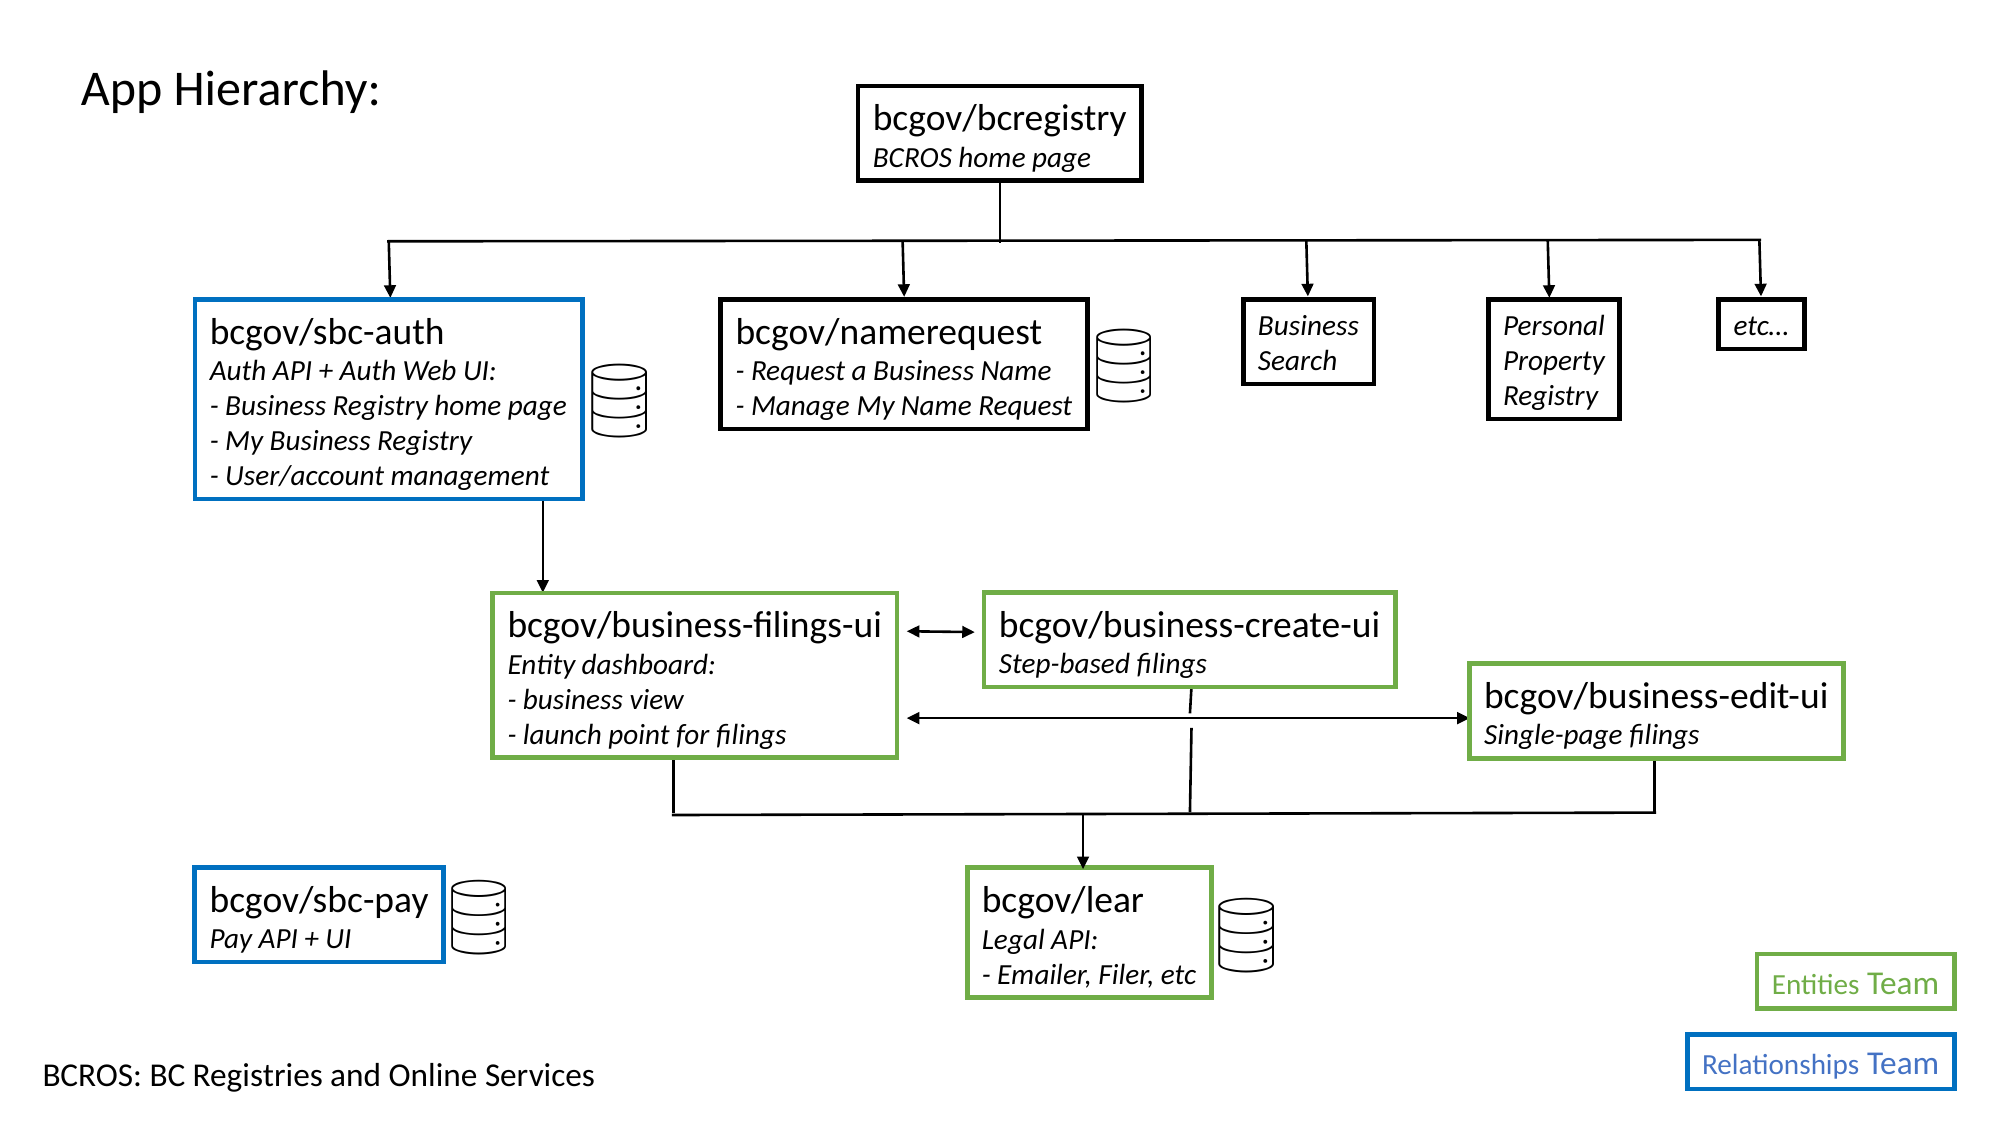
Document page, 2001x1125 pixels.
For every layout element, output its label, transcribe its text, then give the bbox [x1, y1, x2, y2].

text_box bcgov/business-create-ui Step-based filings [983, 591, 1396, 688]
text_box Relationships Team [1686, 1033, 1955, 1090]
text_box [193, 299, 665, 502]
text_box Entities Team [1756, 953, 1955, 1010]
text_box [718, 299, 1169, 431]
text_box Personal Property Registry [1487, 298, 1621, 420]
text_box bcgov/business-edit-ui Single-page filings [1468, 663, 1845, 759]
text_box bcgov/bcregistry BCROS home page [857, 85, 1143, 182]
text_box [966, 867, 1292, 1000]
text_box Business Search [1242, 298, 1375, 385]
text_box BCROS: BC Registries and Online Services [27, 1045, 611, 1101]
text_box bcgov/business-filings-ui Entity dashboard: - business view - launch point for filings [492, 592, 898, 758]
text_box App Hierarchy: [66, 48, 397, 123]
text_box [193, 867, 524, 964]
text_box etc… [1718, 298, 1805, 350]
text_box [671, 812, 1657, 816]
